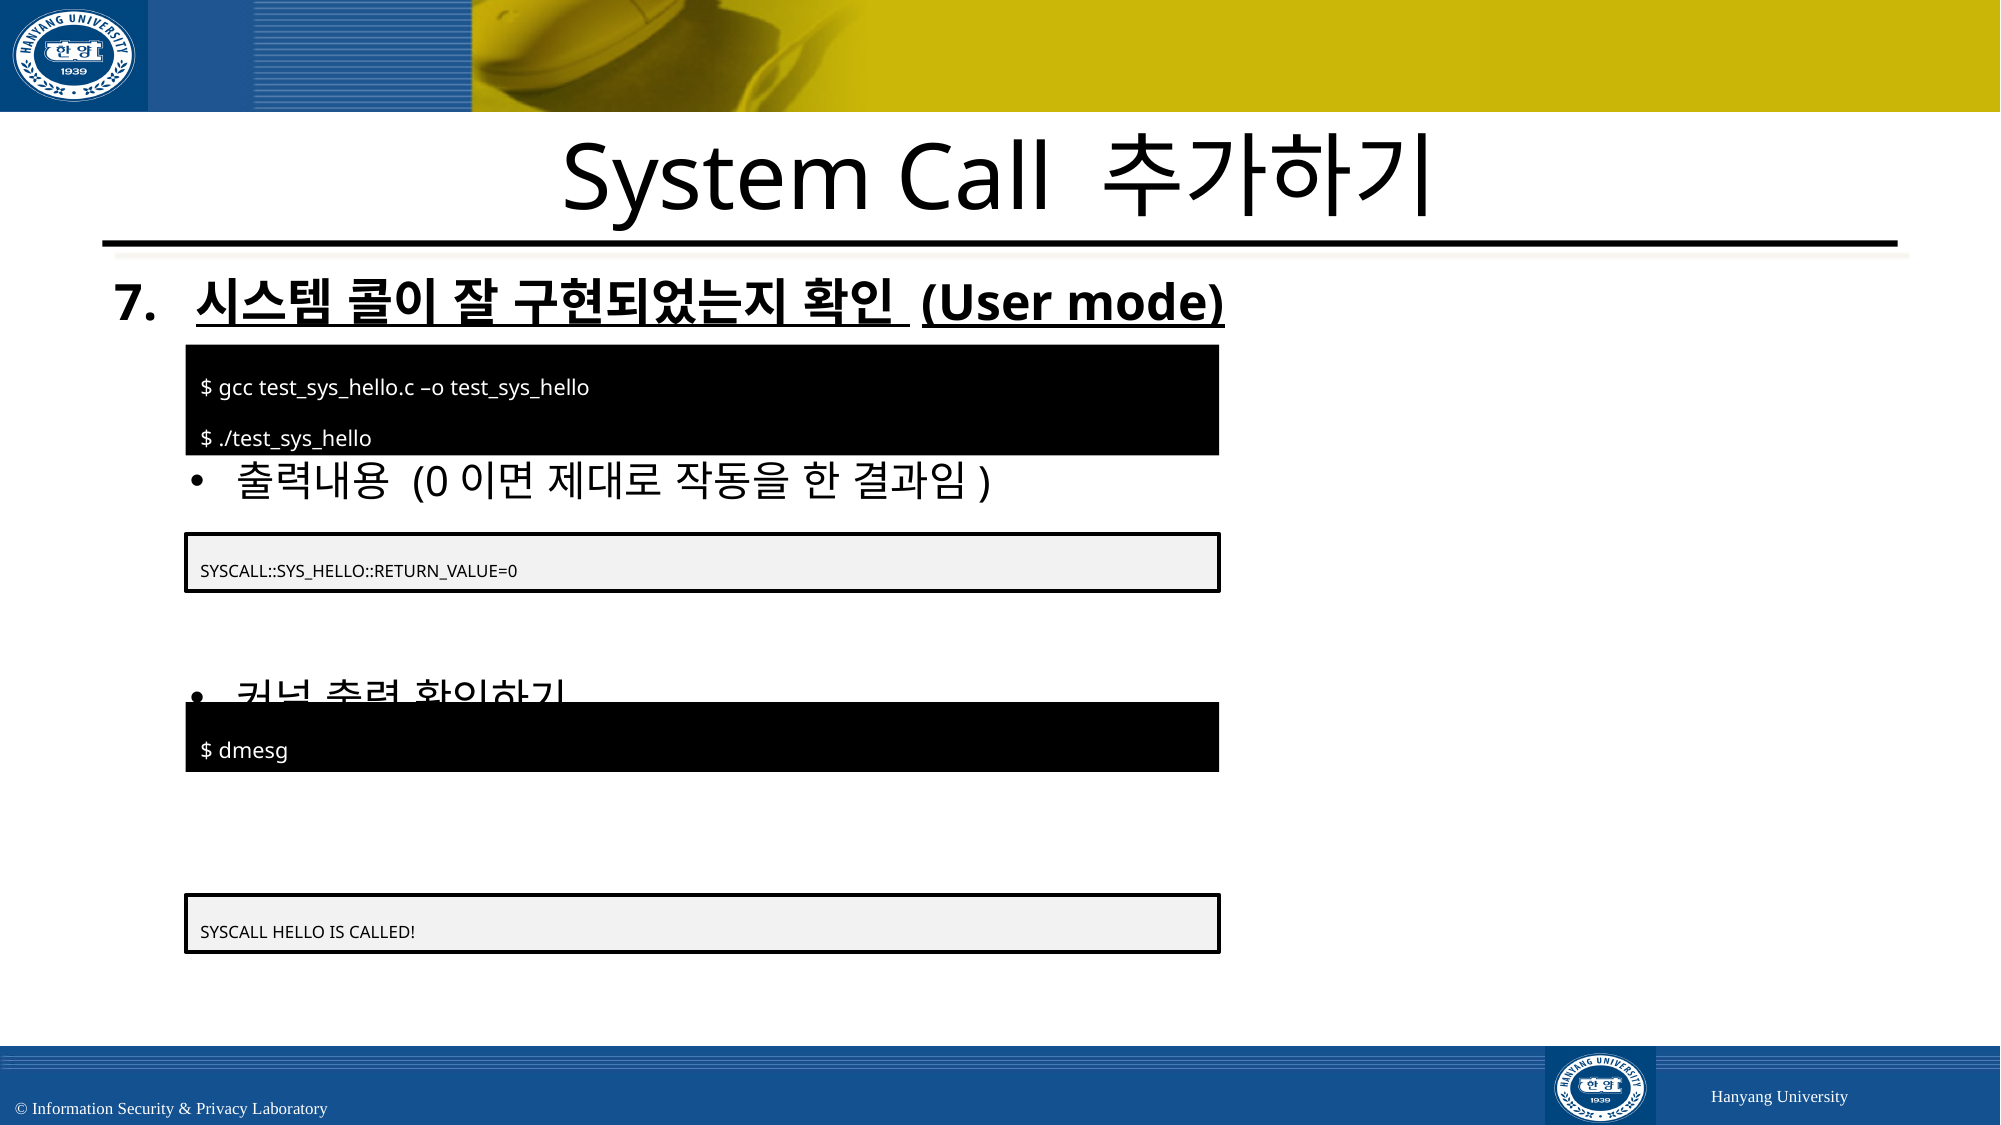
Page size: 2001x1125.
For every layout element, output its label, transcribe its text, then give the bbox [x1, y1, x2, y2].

picture [0, 0, 2000, 112]
text_box $ dmesg [184, 700, 1221, 774]
text_box SYSCALL HELLO IS CALLED! [184, 893, 1221, 954]
list 7. 시스템 콜이 잘 구현되었는지 확인 (User mode) 출력내용 (0이면 제대로 작동을 한 결과임) 커널 출력 확인하기 출력내용 [99, 262, 1914, 1036]
text_box $ gcc test_sys_hello.c –o test_sys_hello $ ./test_sys_hello [184, 343, 1221, 457]
picture [0, 1046, 2000, 1125]
title System Call 추가하기 [99, 113, 1901, 233]
text_box SYSCALL::SYS_HELLO::RETURN_VALUE=0 [184, 532, 1221, 593]
